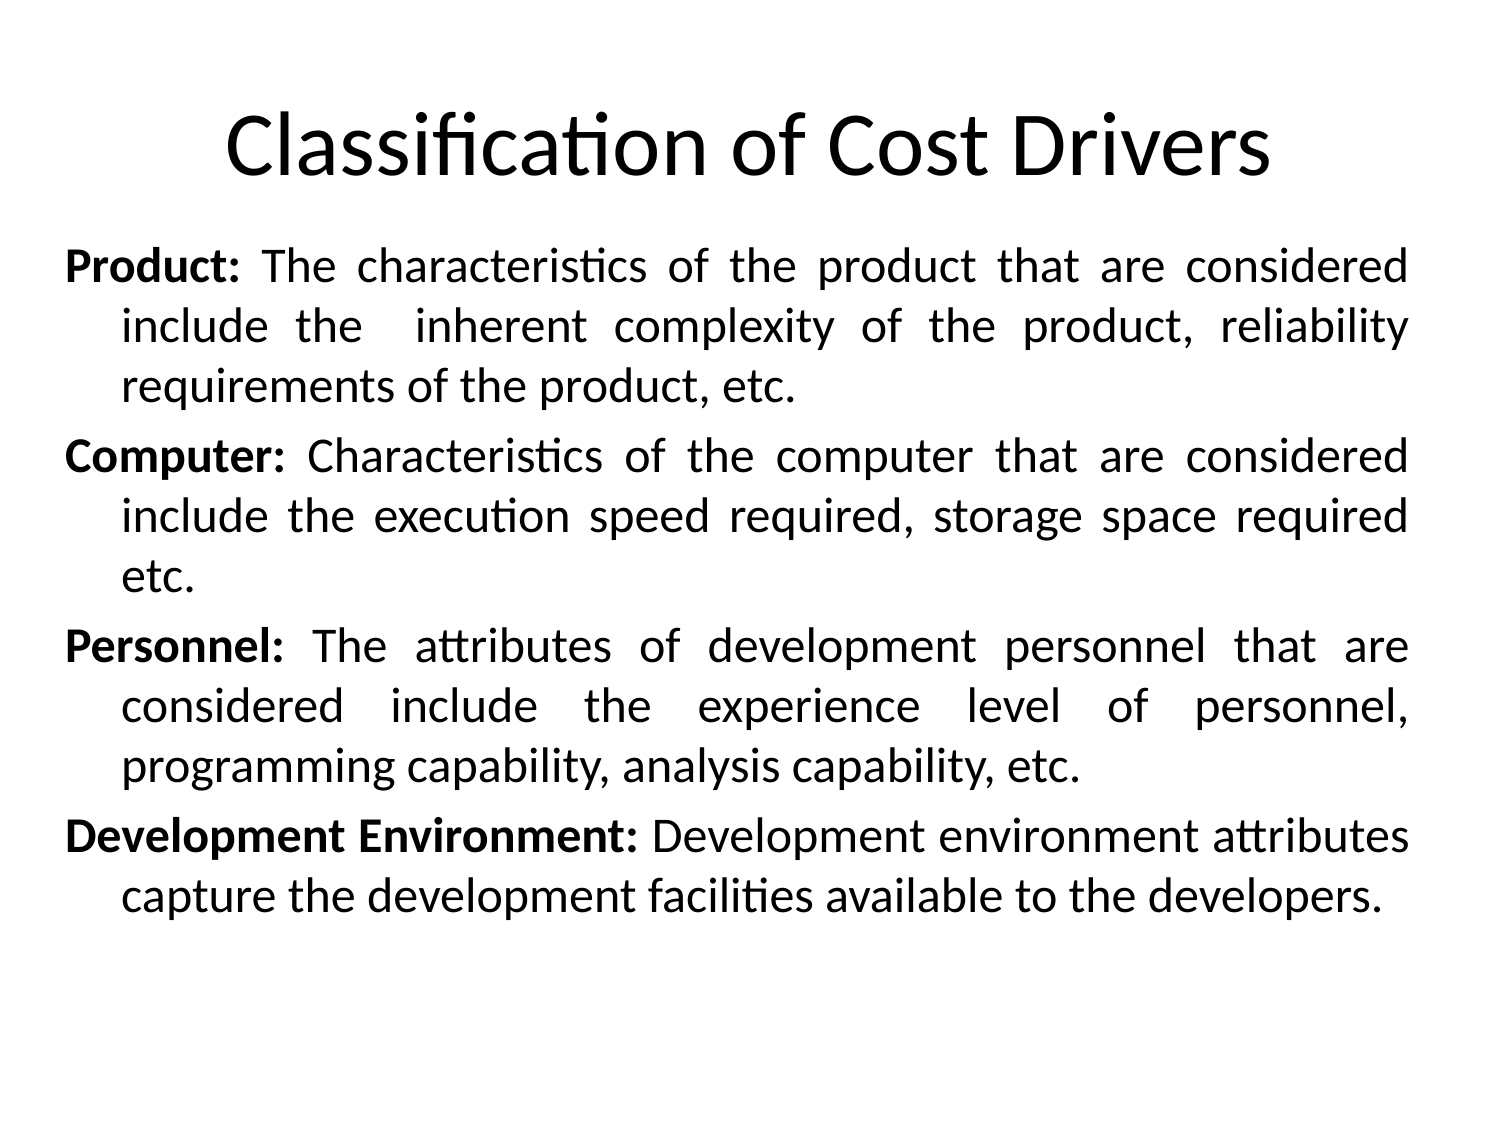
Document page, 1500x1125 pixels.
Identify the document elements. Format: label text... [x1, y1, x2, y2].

title Classification of Cost Drivers [75, 45, 1425, 224]
list Product: The characteristics of the product that are considered include the inherent complexity of the product, reliability requirements of the product, etc. Computer: Characteristics of the computer that are considered include the execution speed required, storage space required etc. Personnel: The attributes of development personnel that are considered include the experience level of personnel, programming capability, analysis capability, etc. Development Environment: Development environment attributes capture the development facilities available to the developers. [50, 224, 1425, 1005]
